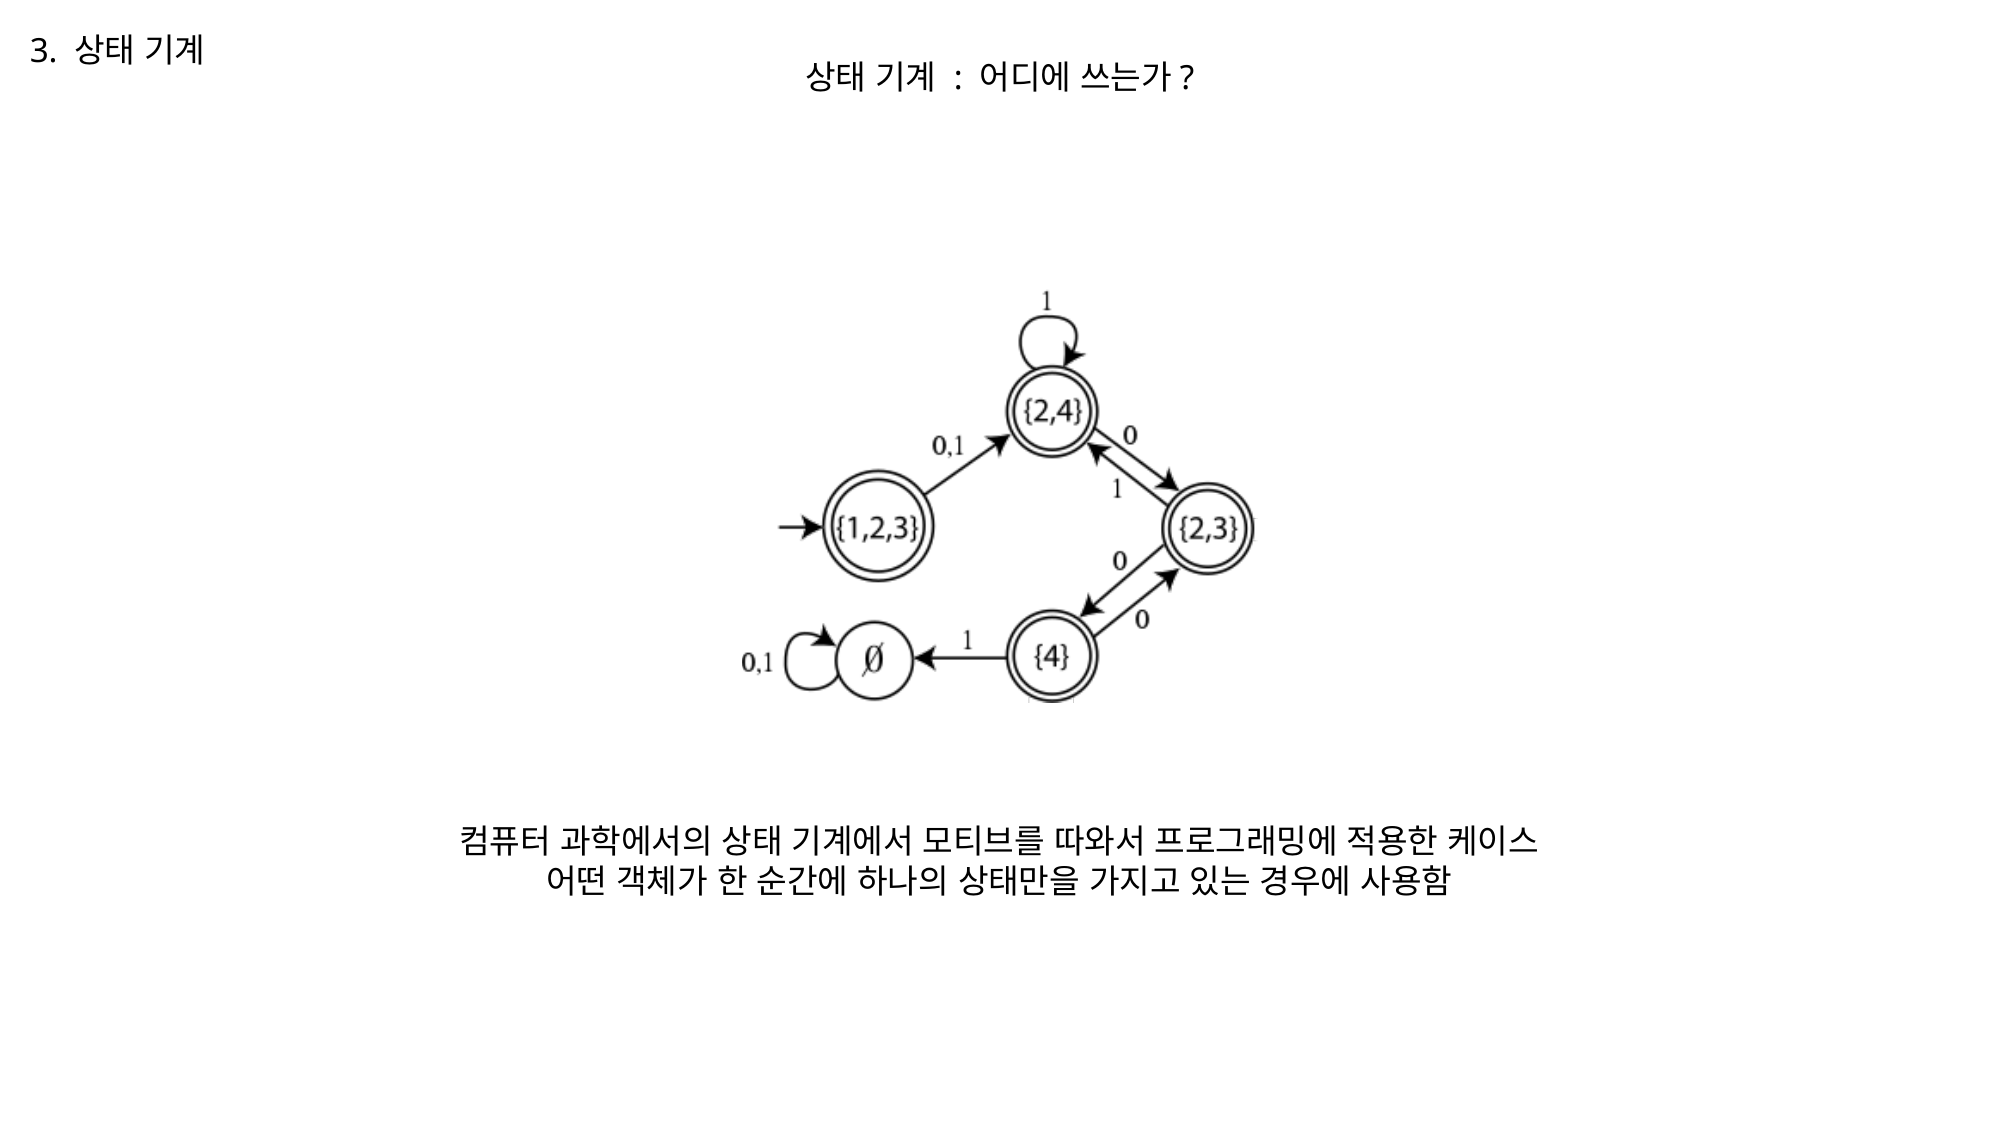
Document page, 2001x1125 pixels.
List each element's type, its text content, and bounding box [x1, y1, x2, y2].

text_box 3. 상태 기계 [15, 21, 221, 77]
text_box 컴퓨터 과학에서의 상태 기계에서 모티브를 따와서 프로그래밍에 적용한 케이스 어떤 객체가 한 순간에 하나의 상태만을 가지고 있는 경우에 사용함 [444, 812, 1555, 908]
picture [741, 283, 1258, 703]
text_box 상태 기계 : 어디에 쓰는가? [790, 49, 1210, 104]
